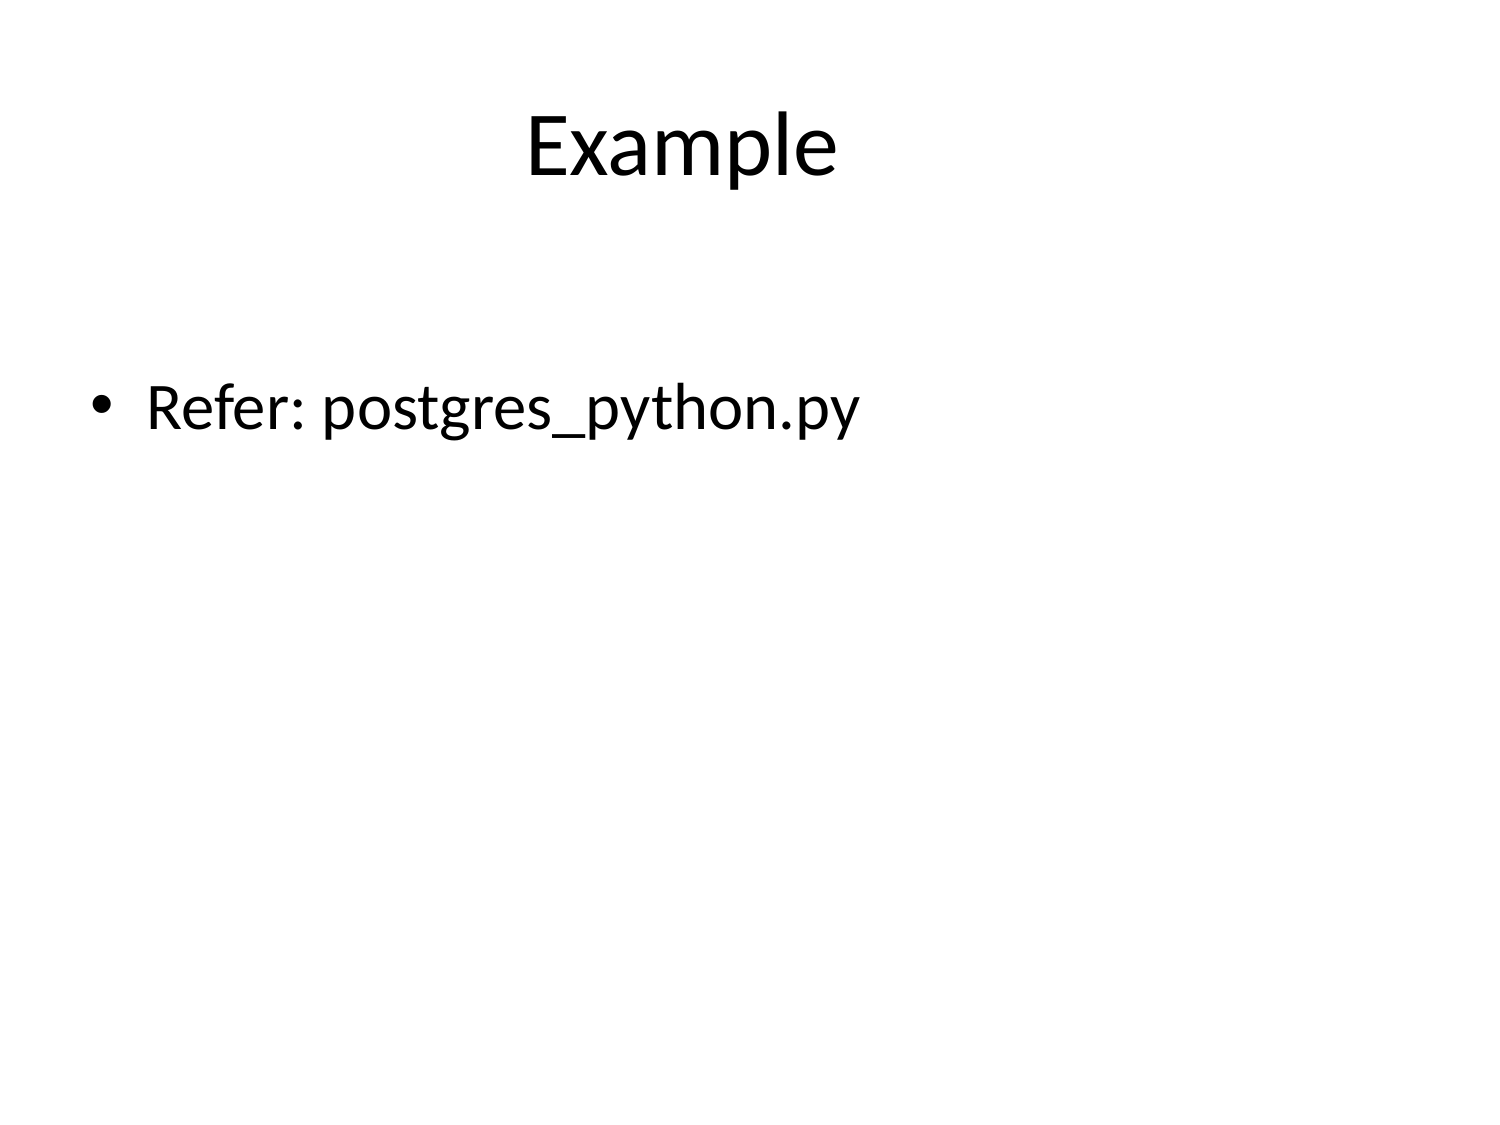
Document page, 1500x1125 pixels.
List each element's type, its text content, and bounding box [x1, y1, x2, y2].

list Refer: postgres_python.py [75, 262, 1425, 1005]
title Example [75, 45, 1425, 233]
